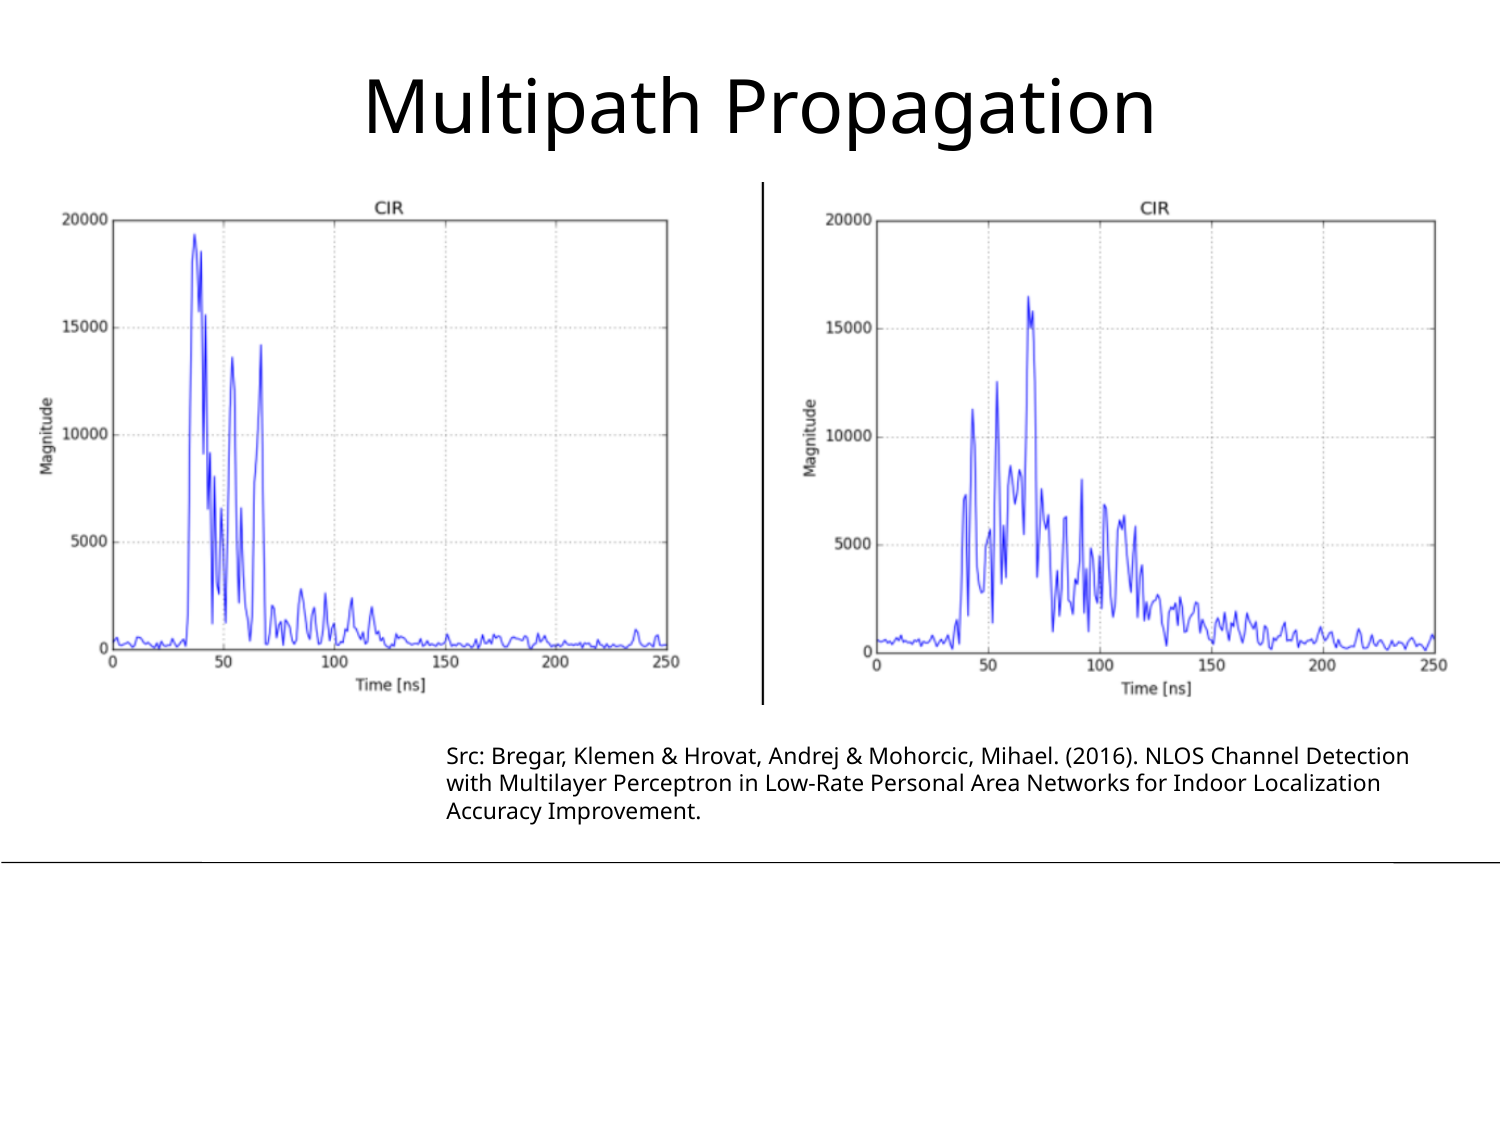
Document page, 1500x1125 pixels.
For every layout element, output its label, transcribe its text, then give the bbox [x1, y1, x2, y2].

picture [24, 182, 1459, 705]
text_box Src: Bregar, Klemen & Hrovat, Andrej & Mohorcic, Mihael. (2016). NLOS Channel Detection with Multilayer Perceptron in Low-Rate Personal Area Networks for Indoor Localization Accuracy Improvement. [431, 734, 1445, 832]
title Multipath Propagation [62, 65, 1459, 153]
